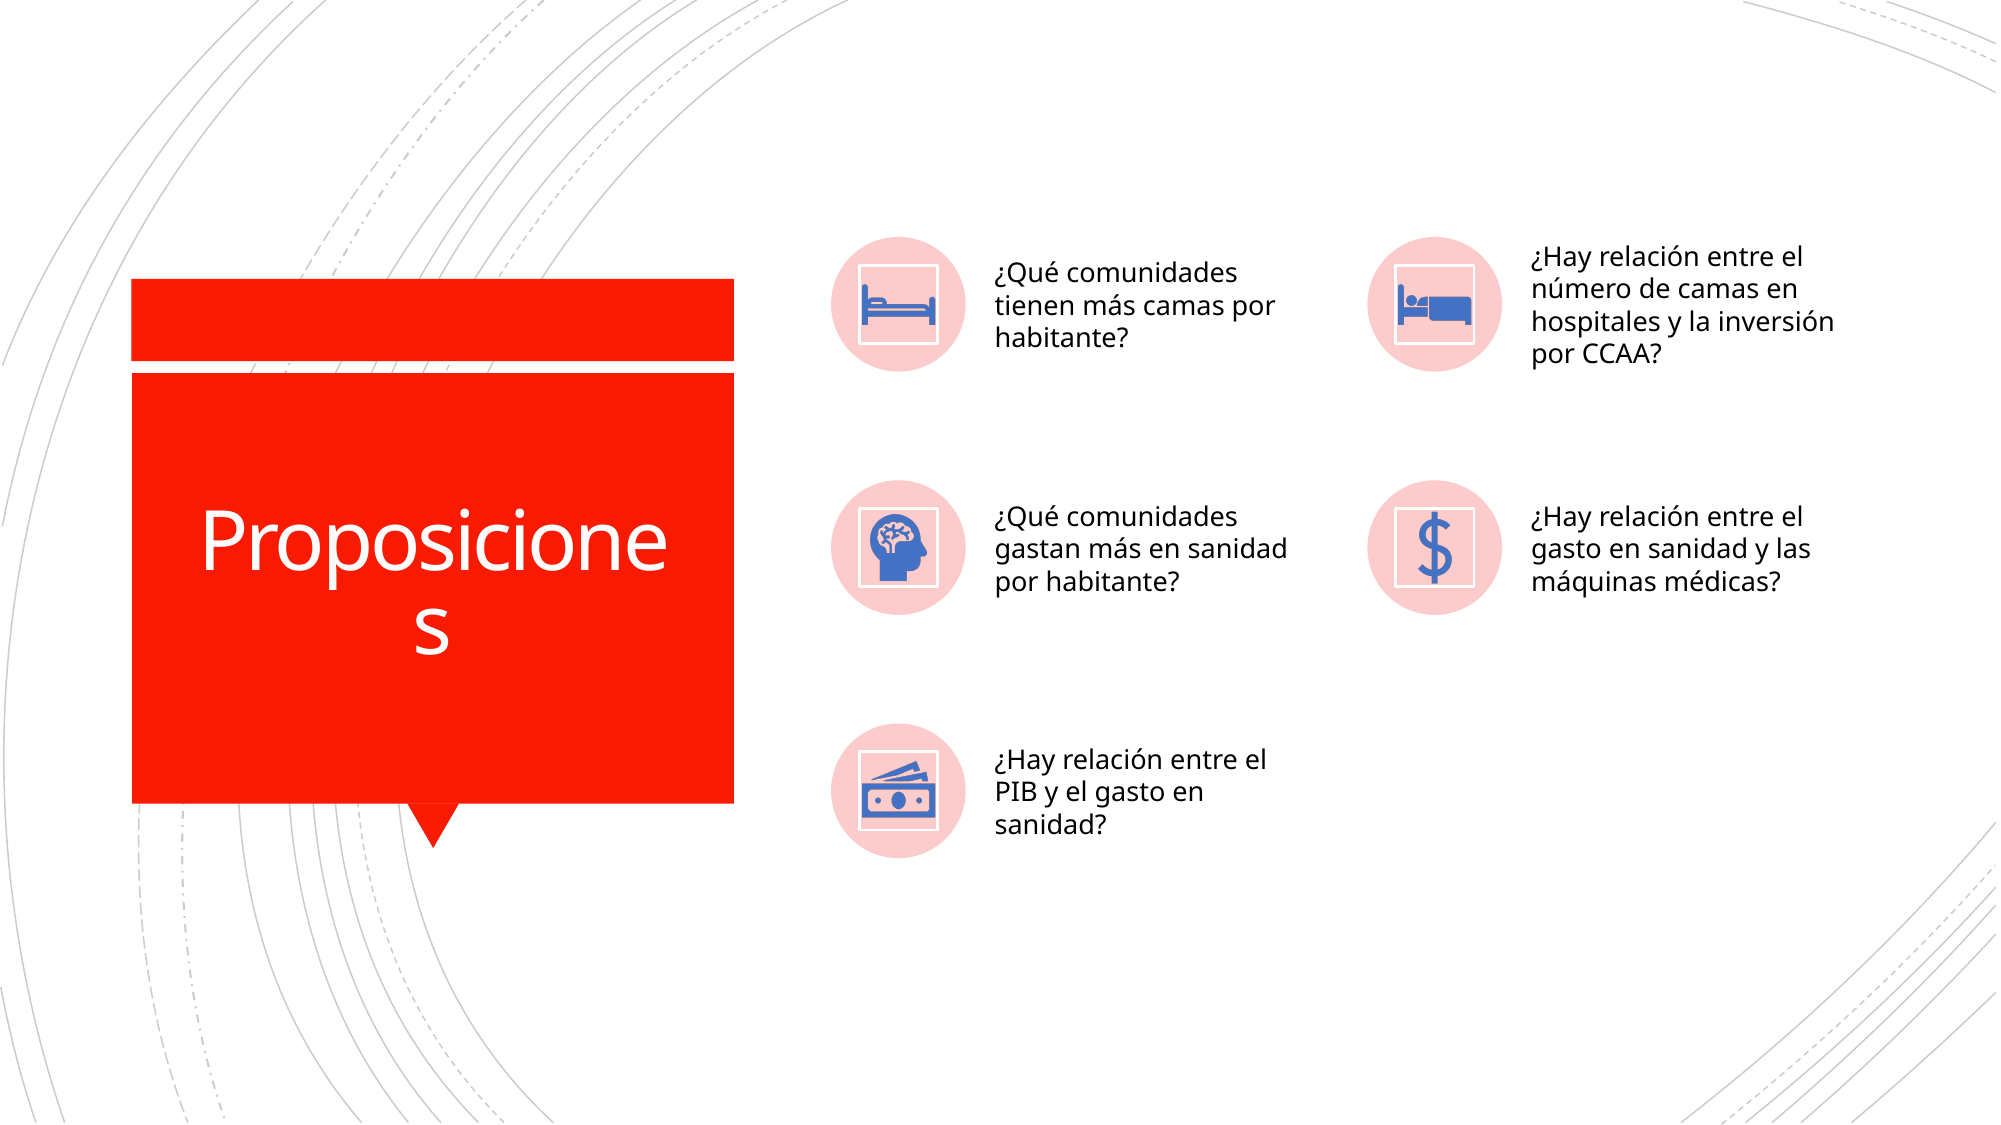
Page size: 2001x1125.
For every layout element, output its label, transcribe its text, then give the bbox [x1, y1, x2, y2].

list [824, 227, 1856, 868]
title Proposiciones [145, 385, 720, 789]
